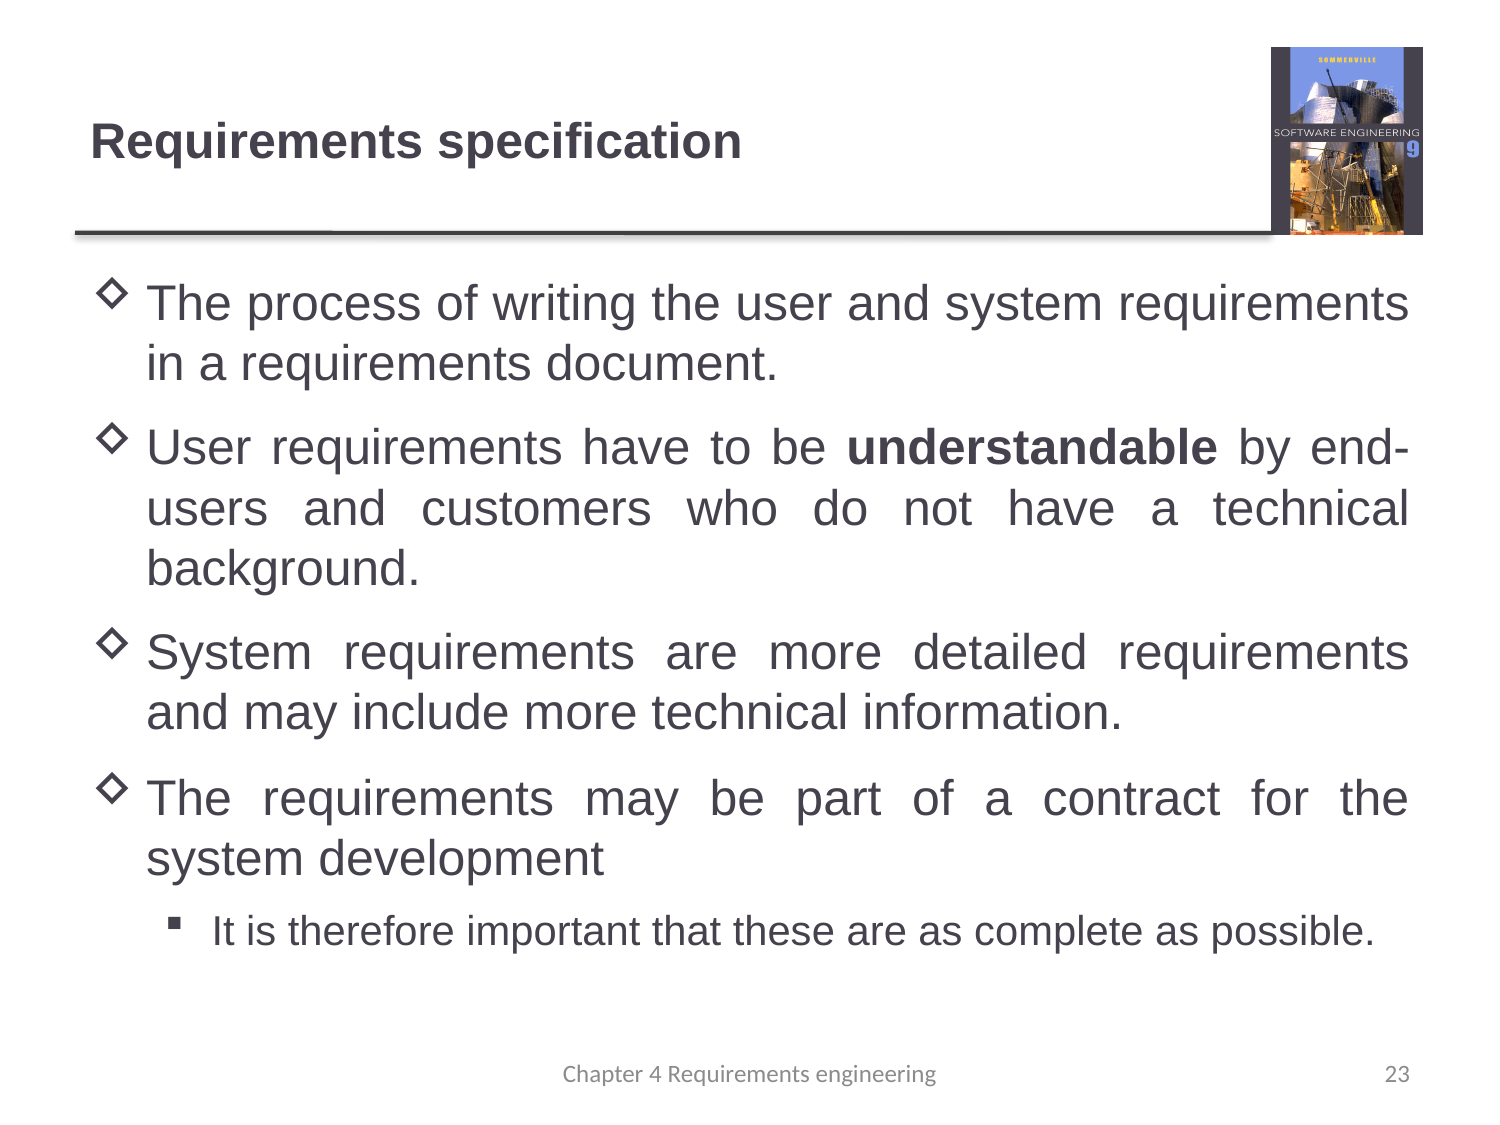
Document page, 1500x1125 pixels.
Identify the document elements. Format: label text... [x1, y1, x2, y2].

slide_number 23 [1074, 1042, 1425, 1103]
list The process of writing the user and system requirements in a requirements document. User requirements have to be understandable by end-users and customers who do not have a technical background. System requirements are more detailed requirements and may include more technical information. The requirements may be part of a contract for the system development It is therefore important that these are as complete as possible. [75, 262, 1425, 1005]
picture [1272, 47, 1423, 235]
title Requirements specification [74, 44, 1272, 233]
footer Chapter 4 Requirements engineering [512, 1042, 988, 1103]
